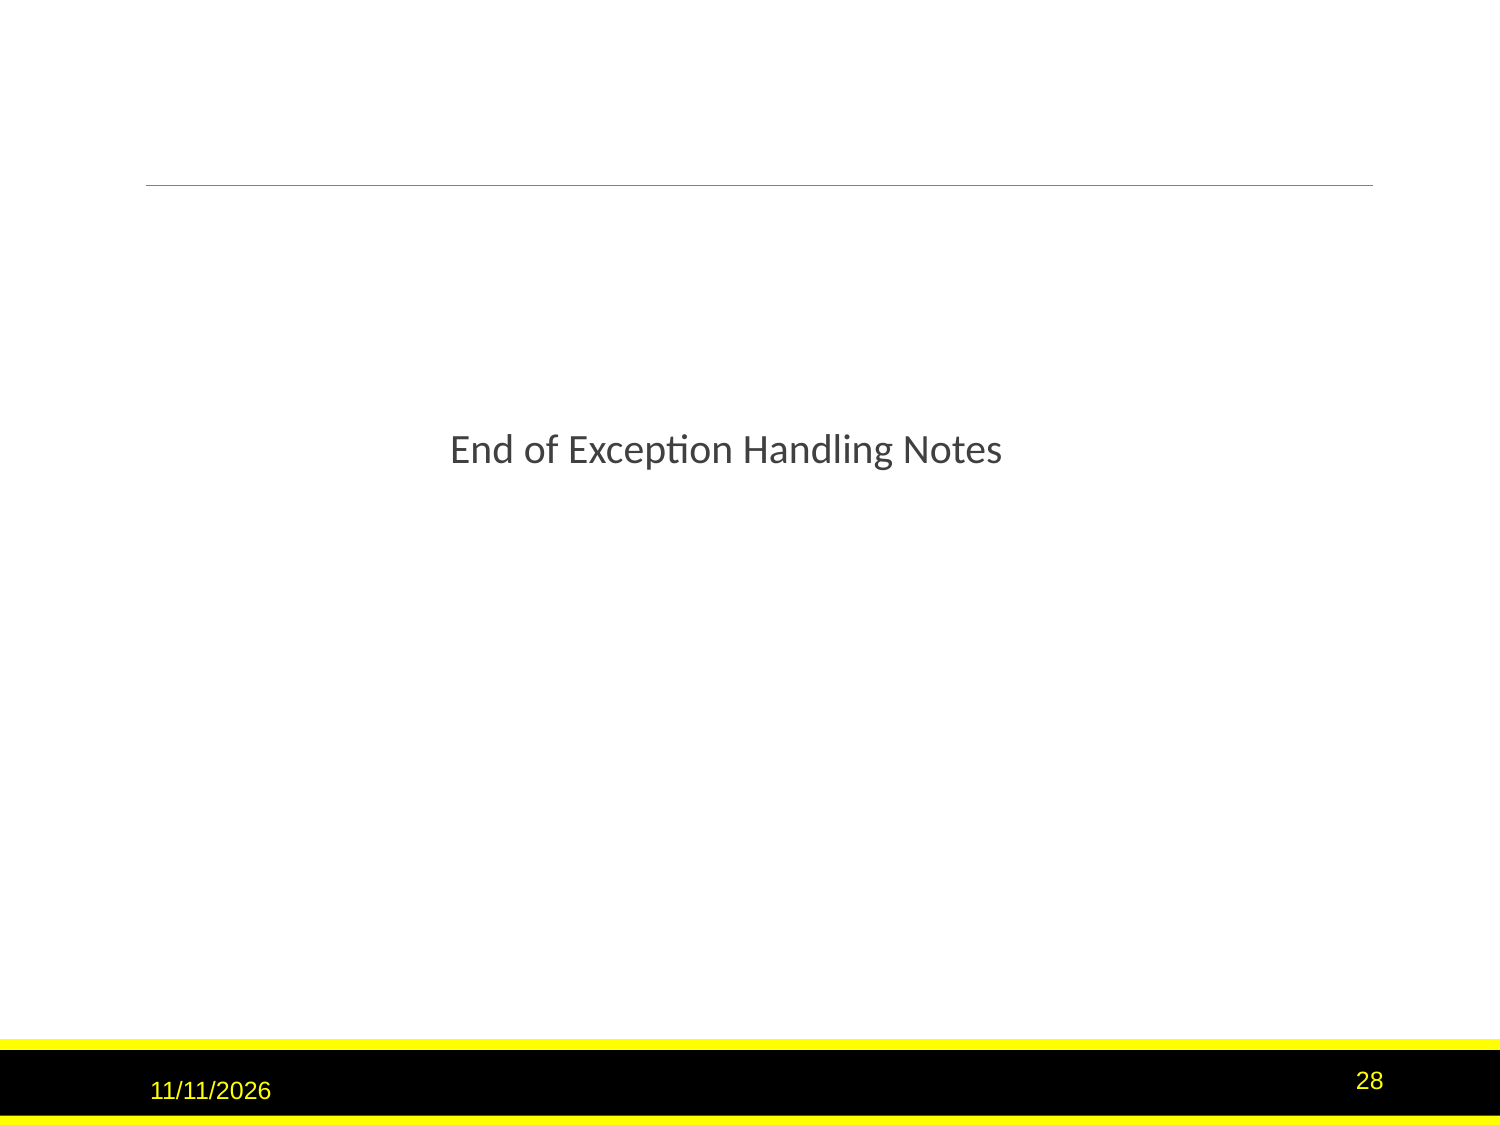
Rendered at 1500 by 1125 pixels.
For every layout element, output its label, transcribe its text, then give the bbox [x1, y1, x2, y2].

list End of Exception Handling Notes [450, 419, 1025, 516]
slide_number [135, 1059, 440, 1120]
